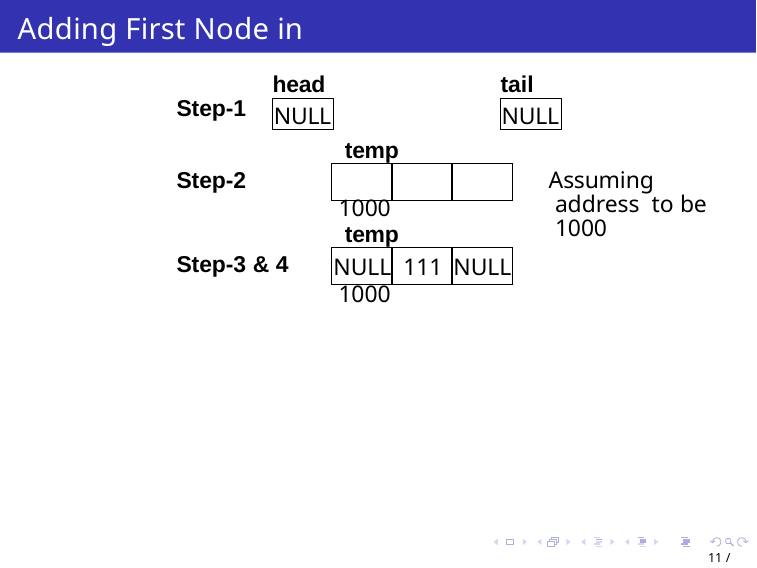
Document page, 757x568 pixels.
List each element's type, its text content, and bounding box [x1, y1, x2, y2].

text_box 1000 temp [336, 193, 402, 247]
text_box NULL [500, 98, 562, 130]
text_box temp [342, 133, 402, 163]
text_box Assuming address to be 1000 [546, 163, 738, 242]
text_box tail [498, 67, 536, 98]
text_box 11 / 40 [706, 548, 746, 568]
table_header NULL [453, 248, 512, 284]
text_box NULL [272, 98, 334, 130]
text_box head [270, 67, 328, 98]
table_header [453, 164, 512, 200]
table_header [332, 164, 391, 200]
text_box Step-3 & 4 1000 [174, 245, 392, 308]
text_box Step-2 [174, 163, 249, 194]
text_box Step-1 [174, 91, 249, 122]
title Adding First Node in DLL [15, 7, 354, 106]
table_header 111 [393, 248, 451, 284]
table_header [393, 164, 451, 200]
